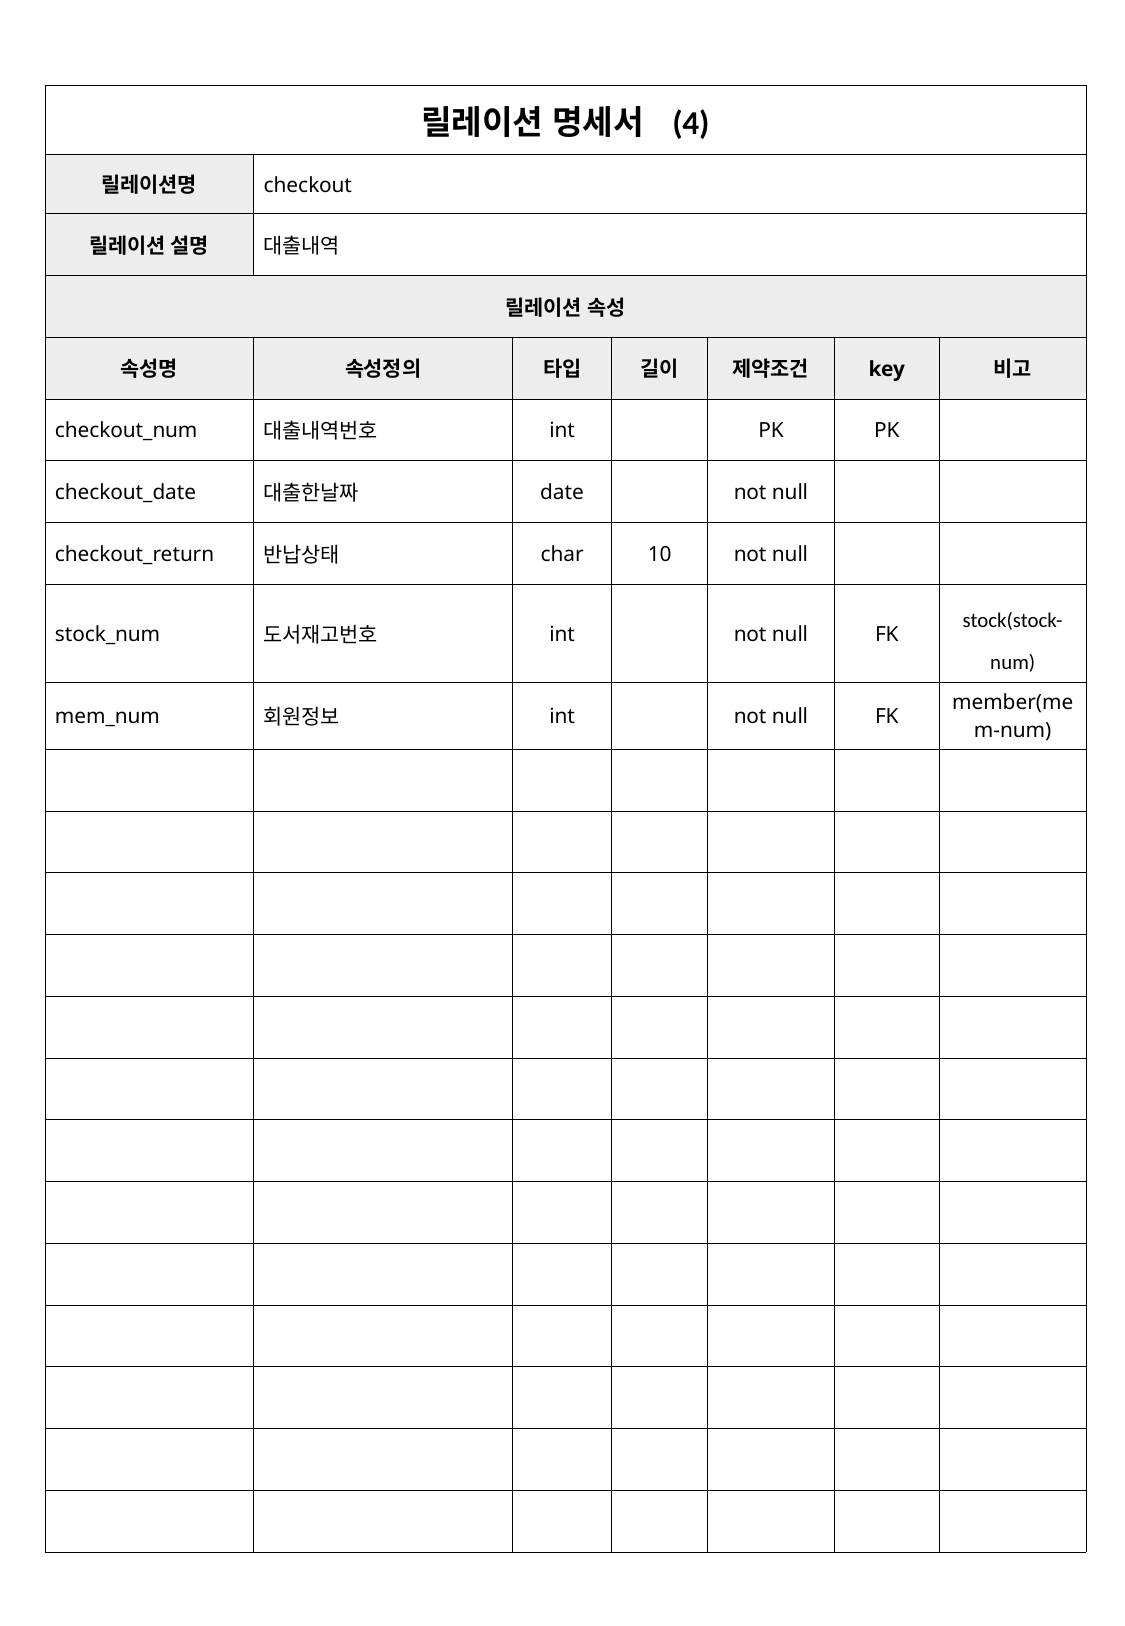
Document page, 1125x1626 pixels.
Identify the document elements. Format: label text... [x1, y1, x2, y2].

table_cell [708, 1491, 834, 1552]
table_cell [940, 1120, 1086, 1181]
table_cell [513, 873, 611, 934]
table_cell PK [708, 400, 834, 460]
table_cell member(mem-num) [940, 683, 1086, 749]
table_cell [46, 1244, 253, 1305]
table_cell [513, 1120, 611, 1181]
table_cell not null [708, 461, 834, 522]
table_cell [940, 1059, 1086, 1119]
table_cell [46, 1367, 253, 1428]
table_cell [513, 1367, 611, 1428]
table_cell [612, 873, 707, 934]
table_cell [254, 935, 512, 996]
table_cell stock(stock-num) [940, 585, 1086, 682]
table_cell [940, 400, 1086, 460]
table_cell [940, 812, 1086, 872]
table_cell [835, 523, 939, 584]
table_cell [513, 812, 611, 872]
table_cell [940, 461, 1086, 522]
table_cell [940, 1491, 1086, 1552]
table_cell [254, 1120, 512, 1181]
table_cell [612, 997, 707, 1058]
table_cell [254, 1244, 512, 1305]
table_cell [835, 750, 939, 811]
table_cell [708, 1059, 834, 1119]
table_cell [254, 1367, 512, 1428]
table_cell [513, 1059, 611, 1119]
table_cell 릴레이션명 [46, 155, 253, 213]
table_cell 릴레이션 속성 [46, 276, 1086, 337]
table_cell [940, 1182, 1086, 1243]
table_cell [46, 935, 253, 996]
table_cell key [835, 338, 939, 399]
table_cell [46, 1182, 253, 1243]
table_cell [940, 935, 1086, 996]
table_cell [708, 1182, 834, 1243]
table_cell 도서재고번호 [254, 585, 512, 682]
table_cell [513, 1244, 611, 1305]
table_cell [46, 1059, 253, 1119]
table_cell [46, 750, 253, 811]
table_cell [612, 1120, 707, 1181]
table_cell FK [835, 585, 939, 682]
table_cell not null [708, 683, 834, 749]
table_cell [254, 812, 512, 872]
table_cell [708, 1244, 834, 1305]
table_cell [612, 1429, 707, 1490]
table_cell [46, 812, 253, 872]
table_cell not null [708, 585, 834, 682]
table_cell [612, 1491, 707, 1552]
table_cell [708, 1429, 834, 1490]
table_cell not null [708, 523, 834, 584]
table_cell [513, 1182, 611, 1243]
table_cell [254, 1306, 512, 1366]
table_cell [940, 1367, 1086, 1428]
table_cell [513, 1491, 611, 1552]
table_cell checkout_date [46, 461, 253, 522]
table_cell [254, 750, 512, 811]
table_cell [612, 1059, 707, 1119]
table_cell [835, 935, 939, 996]
table_cell 속성명 [46, 338, 253, 399]
table_cell [612, 812, 707, 872]
table_cell 릴레이션 설명 [46, 214, 253, 275]
table_cell [612, 1367, 707, 1428]
table_cell [46, 873, 253, 934]
table_cell [46, 1120, 253, 1181]
table_cell mem_num [46, 683, 253, 749]
table_cell 대출내역 [254, 214, 1086, 275]
table_cell [940, 1429, 1086, 1490]
table_cell [835, 812, 939, 872]
table_cell [612, 1244, 707, 1305]
table_cell [708, 750, 834, 811]
table_cell [940, 873, 1086, 934]
table_cell [254, 873, 512, 934]
table_cell [940, 1306, 1086, 1366]
table_cell [254, 1059, 512, 1119]
table_cell [513, 1306, 611, 1366]
table_cell [940, 523, 1086, 584]
table_cell [835, 1491, 939, 1552]
table_cell [612, 935, 707, 996]
table_cell [835, 1306, 939, 1366]
table_cell [835, 461, 939, 522]
table_cell [513, 935, 611, 996]
table_cell [612, 1306, 707, 1366]
table_cell stock_num [46, 585, 253, 682]
table_cell FK [835, 683, 939, 749]
table_cell [612, 585, 707, 682]
table_cell checkout_return [46, 523, 253, 584]
table_cell [708, 935, 834, 996]
table_cell 대출한날짜 [254, 461, 512, 522]
table_cell [612, 750, 707, 811]
table_cell 제약조건 [708, 338, 834, 399]
table_cell [835, 1429, 939, 1490]
table_cell [835, 1120, 939, 1181]
table_cell [708, 873, 834, 934]
table_cell 속성정의 [254, 338, 512, 399]
table_cell [835, 1367, 939, 1428]
table_cell 길이 [612, 338, 707, 399]
table_cell [835, 1244, 939, 1305]
table_cell 비고 [940, 338, 1086, 399]
table_cell [612, 683, 707, 749]
table_cell [708, 812, 834, 872]
table_cell 회원정보 [254, 683, 512, 749]
table_cell [940, 1244, 1086, 1305]
table_cell checkout_num [46, 400, 253, 460]
table_cell PK [835, 400, 939, 460]
table_cell [940, 997, 1086, 1058]
table_cell 대출내역번호 [254, 400, 512, 460]
table_cell [254, 1182, 512, 1243]
table_cell [708, 1367, 834, 1428]
table_cell [46, 1429, 253, 1490]
table_cell [513, 750, 611, 811]
table_cell [254, 997, 512, 1058]
table_cell [254, 1491, 512, 1552]
table_cell checkout [254, 155, 1086, 213]
table_cell date [513, 461, 611, 522]
table_cell [254, 1429, 512, 1490]
table_cell [612, 400, 707, 460]
table_cell int [513, 400, 611, 460]
table_cell int [513, 585, 611, 682]
table_cell 타입 [513, 338, 611, 399]
table_cell [835, 997, 939, 1058]
table_cell [46, 1491, 253, 1552]
table_cell [708, 1306, 834, 1366]
table_cell [46, 997, 253, 1058]
table_cell [708, 1120, 834, 1181]
table_cell char [513, 523, 611, 584]
table_cell [46, 1306, 253, 1366]
table_cell int [513, 683, 611, 749]
table_cell [835, 1182, 939, 1243]
table_header 릴레이션 명세서 (4) [46, 86, 1086, 154]
table_cell [835, 1059, 939, 1119]
table_cell 반납상태 [254, 523, 512, 584]
table_cell [513, 1429, 611, 1490]
table_cell [940, 750, 1086, 811]
table_cell [513, 997, 611, 1058]
table_cell [835, 873, 939, 934]
table_cell [708, 997, 834, 1058]
table_cell [612, 1182, 707, 1243]
table_cell [612, 461, 707, 522]
table_cell 10 [612, 523, 707, 584]
